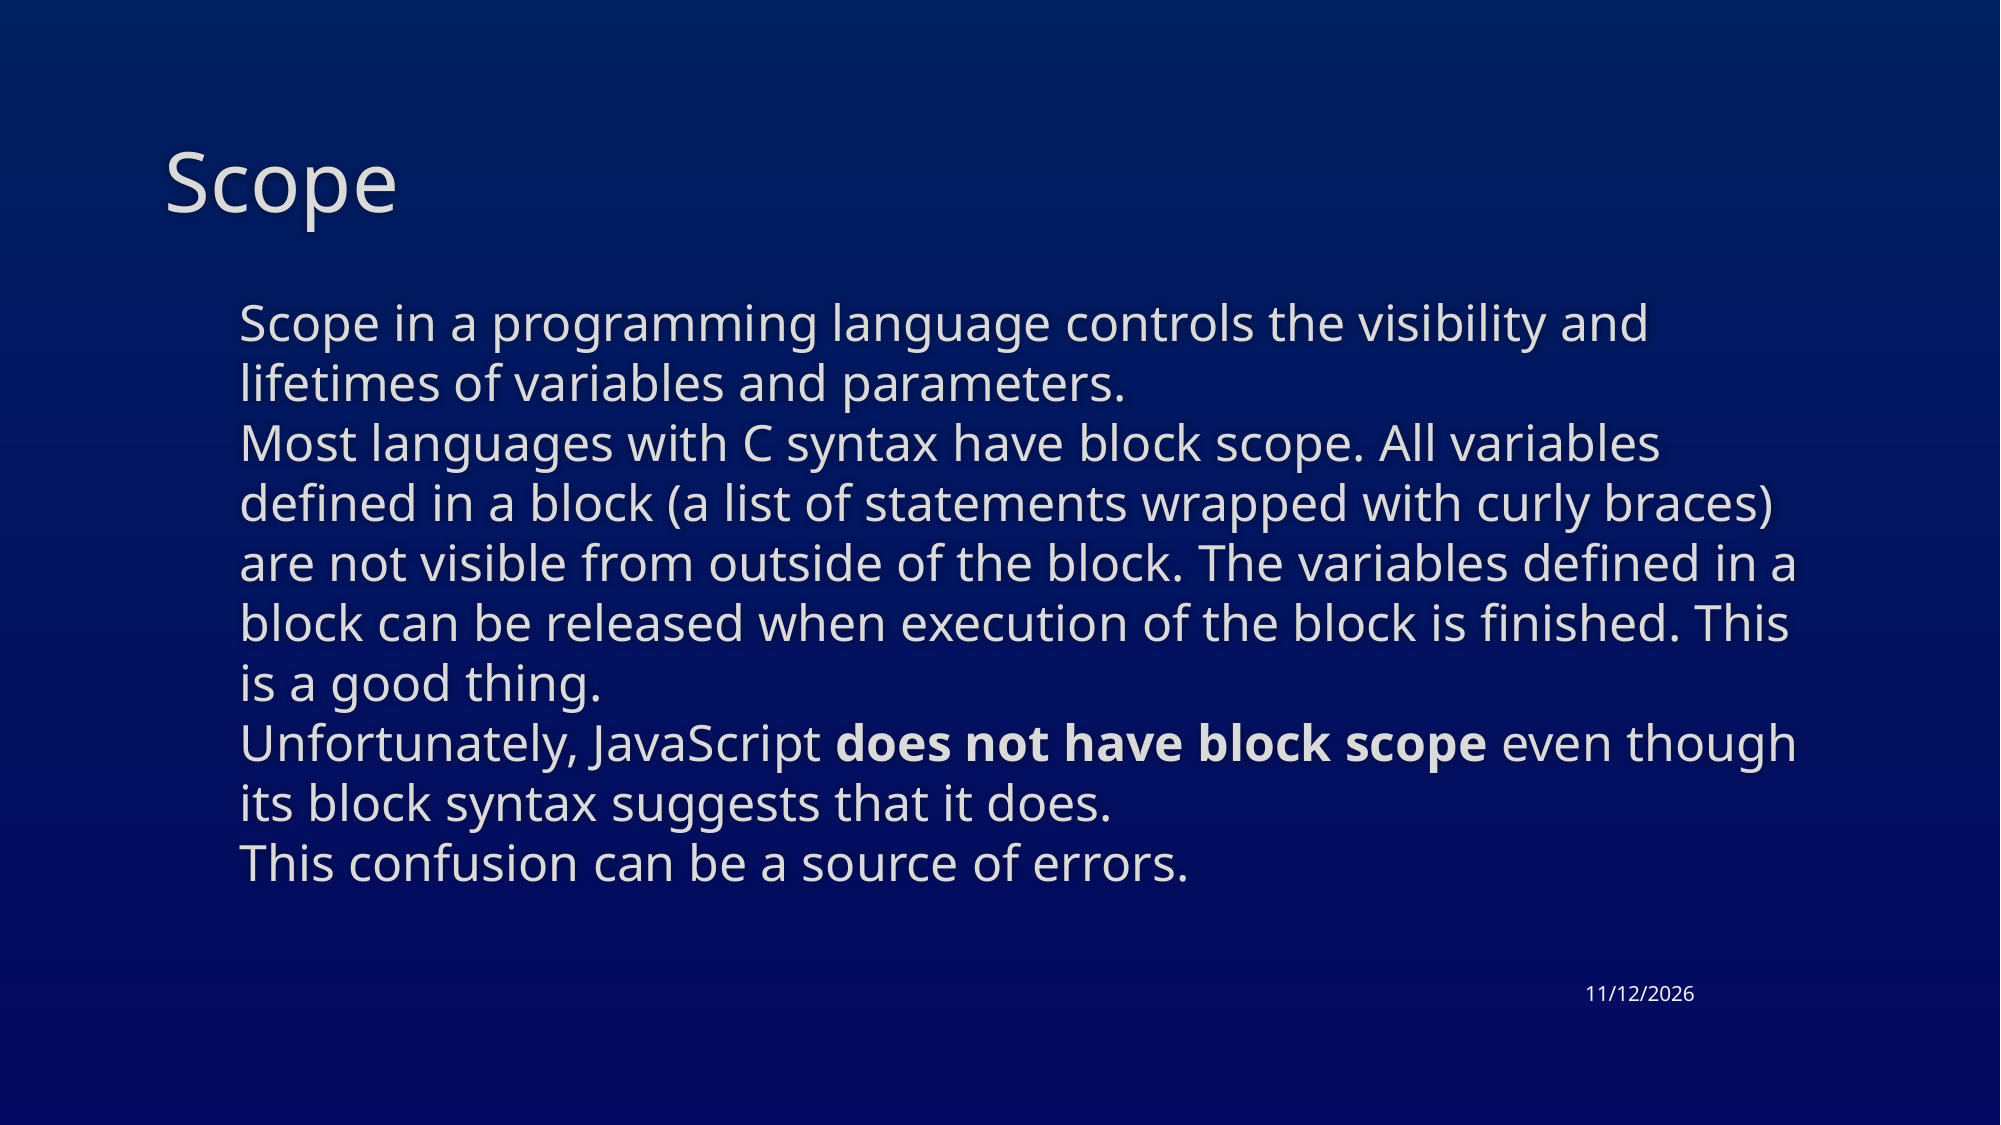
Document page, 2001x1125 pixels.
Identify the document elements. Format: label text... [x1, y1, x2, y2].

list Scope in a programming language controls the visibility and lifetimes of variables and parameters. Most languages with C syntax have block scope. All variables defined in a block (a list of statements wrapped with curly braces) are not visible from outside of the block. The variables defined in a block can be released when execution of the block is finished. This is a good thing. Unfortunately, JavaScript does not have block scope even though its block syntax suggests that it does. This confusion can be a source of errors. [149, 284, 1849, 1025]
title Scope [149, 99, 1849, 260]
